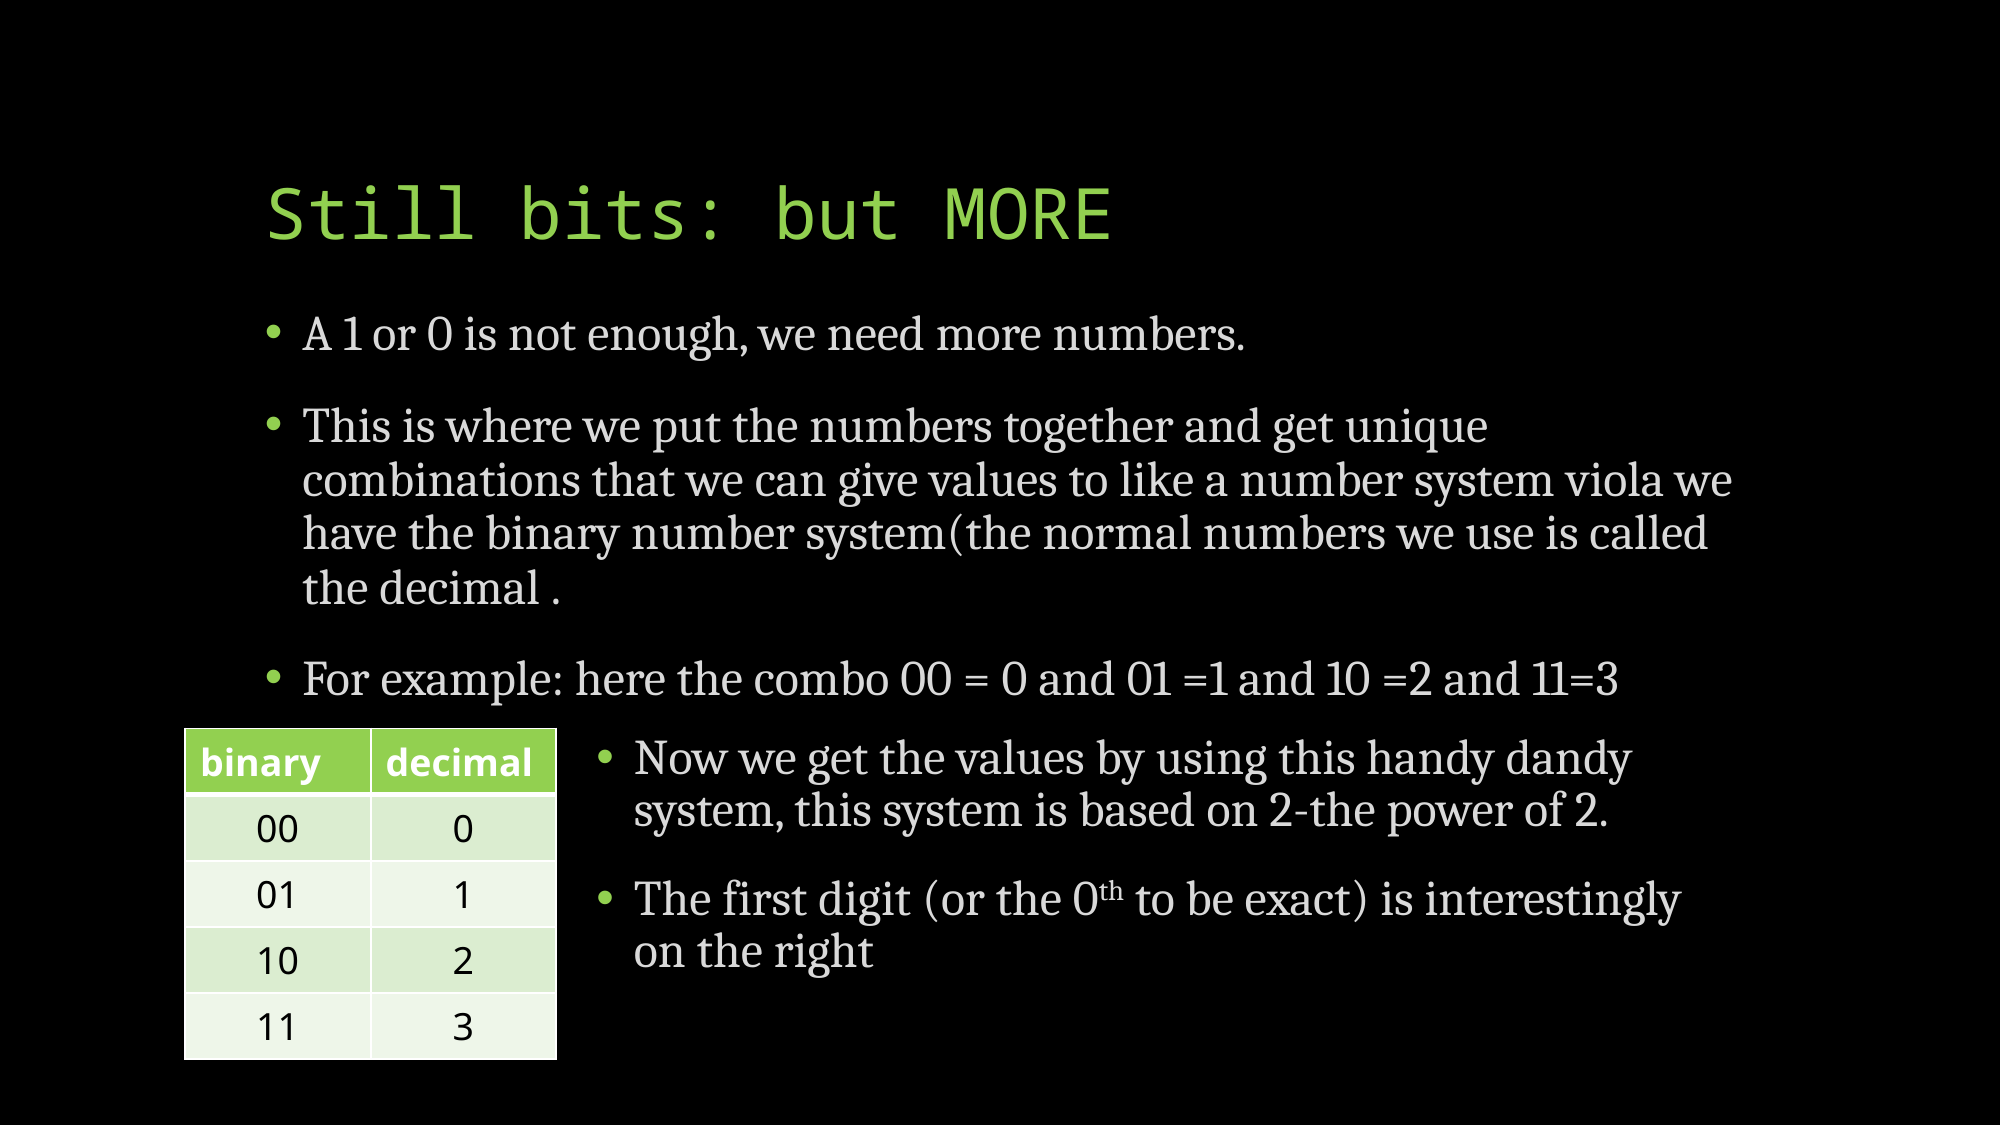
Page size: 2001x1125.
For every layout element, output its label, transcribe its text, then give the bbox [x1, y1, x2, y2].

table_header binary [186, 729, 370, 792]
list A 1 or 0 is not enough, we need more numbers. This is where we put the numbers together and get unique combinations that we can give values to like a number system viola we have the binary number system(the normal numbers we use is called the decimal . For example: here the combo 00 = 0 and 01 =1 and 10 =2 and 11=3 [249, 299, 1750, 1050]
table_cell 0 [372, 797, 555, 860]
title Still bits: but MORE [249, 75, 1750, 263]
table_cell 01 [186, 862, 370, 926]
table_cell 10 [186, 928, 370, 992]
table_cell 3 [372, 994, 555, 1058]
table_cell 1 [372, 862, 555, 926]
table_cell 11 [186, 994, 370, 1058]
table_cell 00 [186, 797, 370, 860]
table_cell 2 [372, 928, 555, 992]
table_header decimal [372, 729, 555, 792]
text_box Now we get the values by using this handy dandy system, this system is based on 2-the power of 2. The first digit (or the 0th to be exact) is interestingly on the right [581, 725, 1751, 1085]
